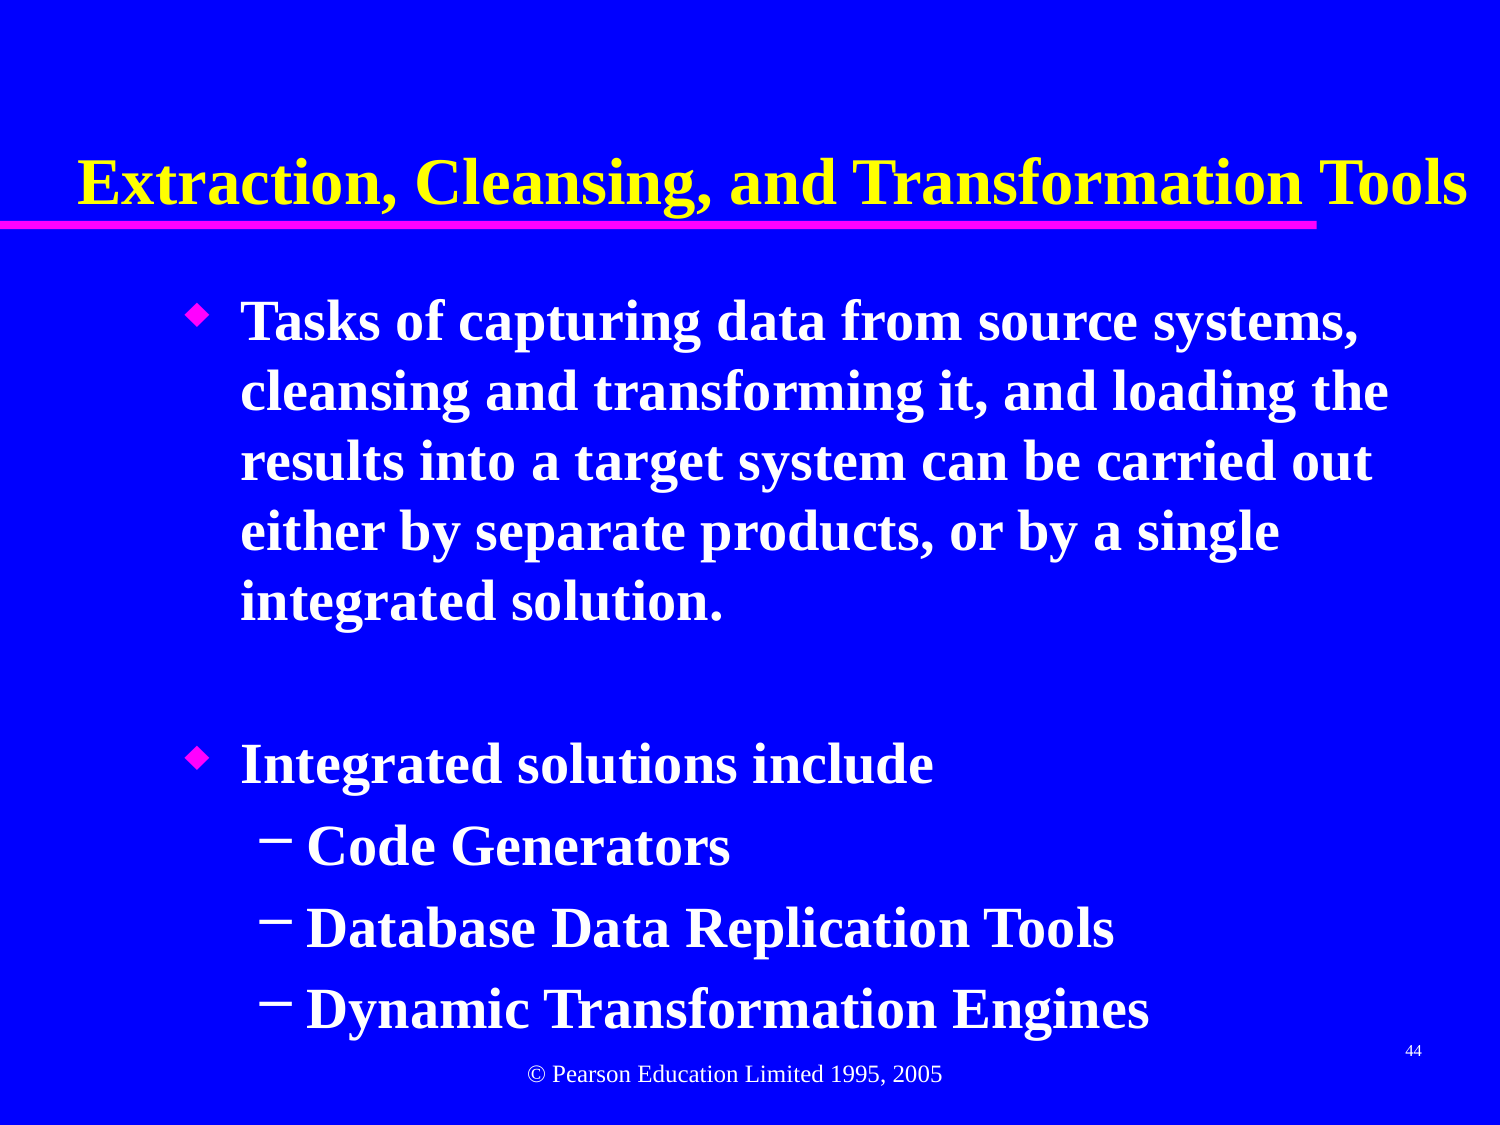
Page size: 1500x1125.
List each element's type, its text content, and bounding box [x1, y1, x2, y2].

list Tasks of capturing data from source systems, cleansing and transforming it, and loading the results into a target system can be carried out either by separate products, or by a single integrated solution. Integrated solutions include Code Generators Database Data Replication Tools Dynamic Transformation Engines [169, 275, 1438, 950]
text_box © Pearson Education Limited 1995, 2005 [512, 1050, 1038, 1095]
slide_number 44 [1124, 1012, 1438, 1088]
title Extraction, Cleansing, and Transformation Tools [62, 43, 1500, 225]
